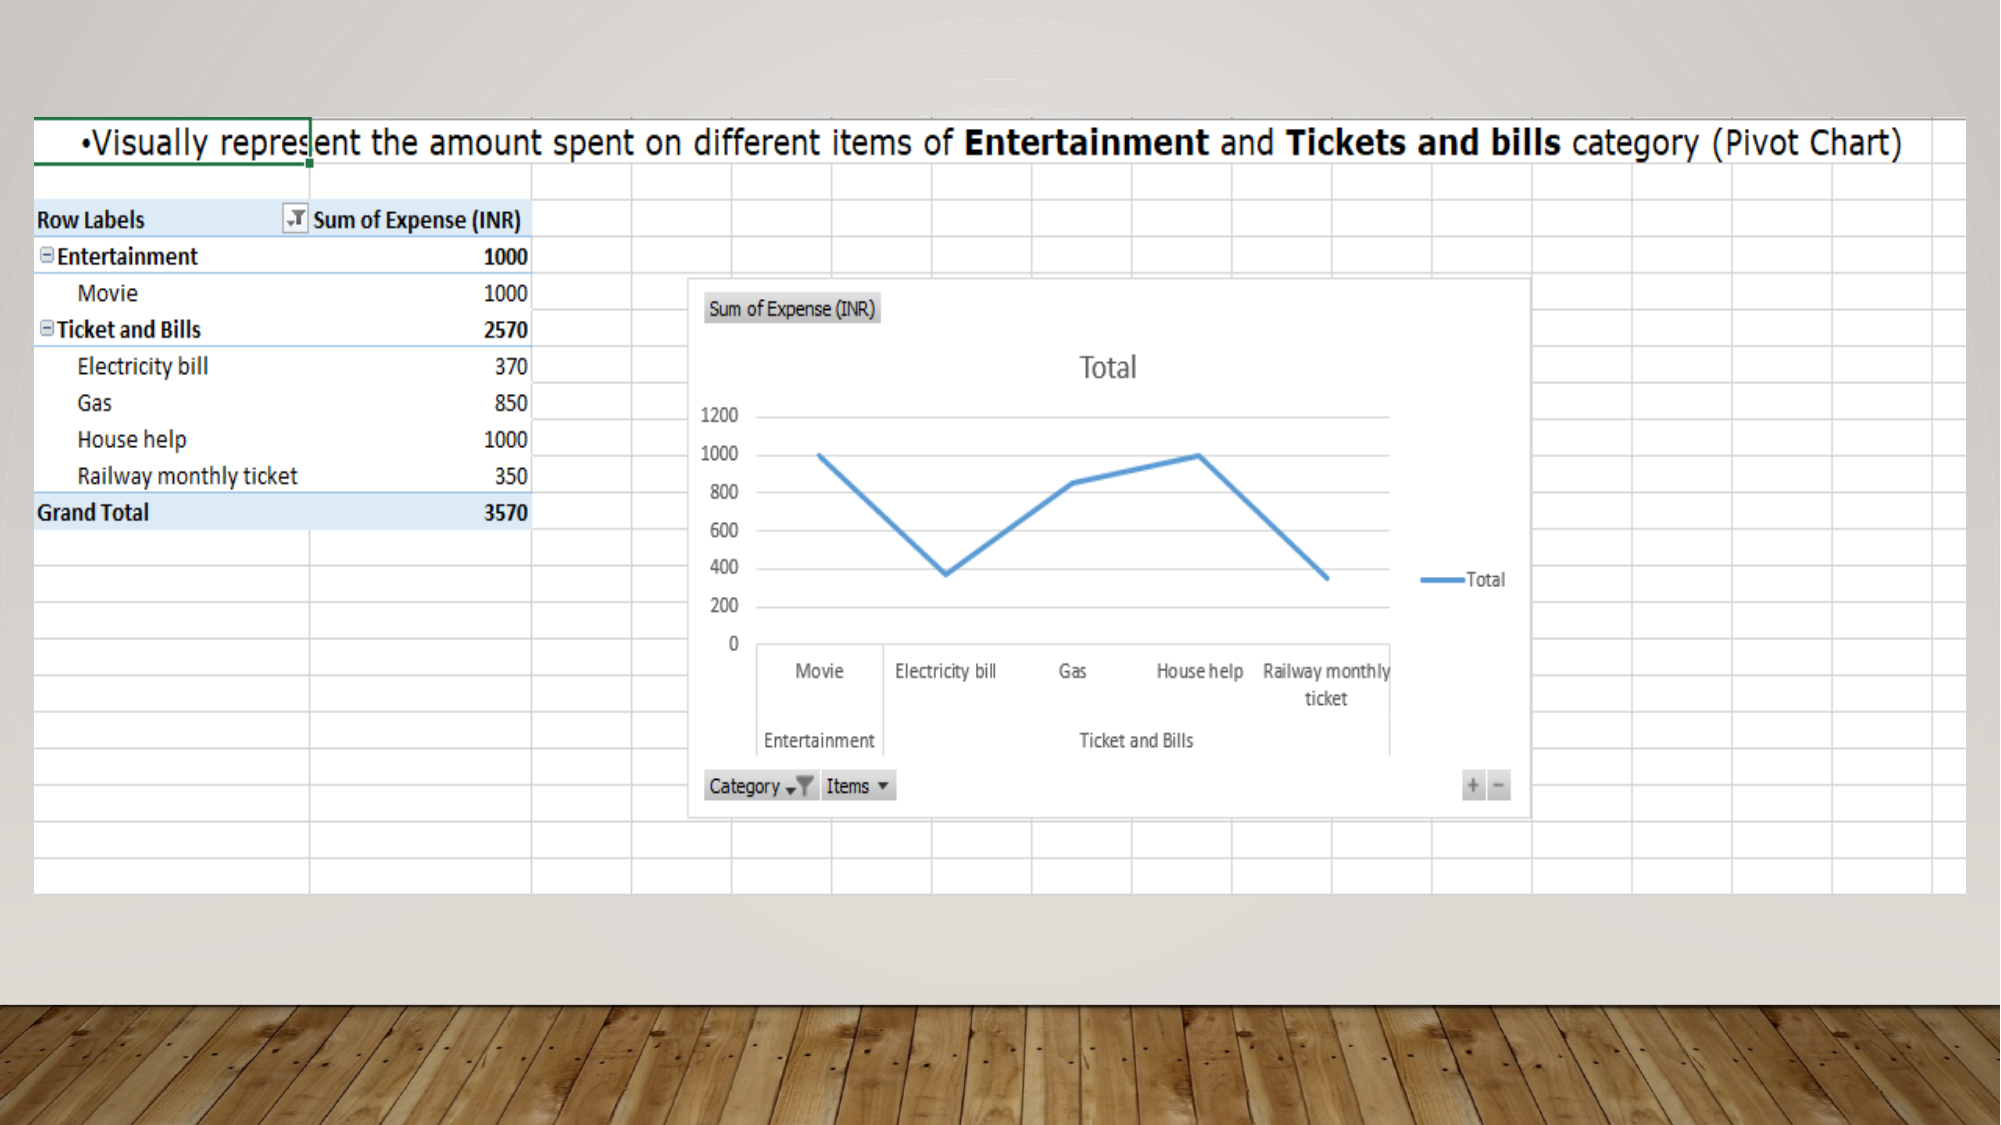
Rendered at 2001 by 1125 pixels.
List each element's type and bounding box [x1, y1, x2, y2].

picture [33, 117, 1966, 896]
picture [0, 1005, 2000, 1125]
